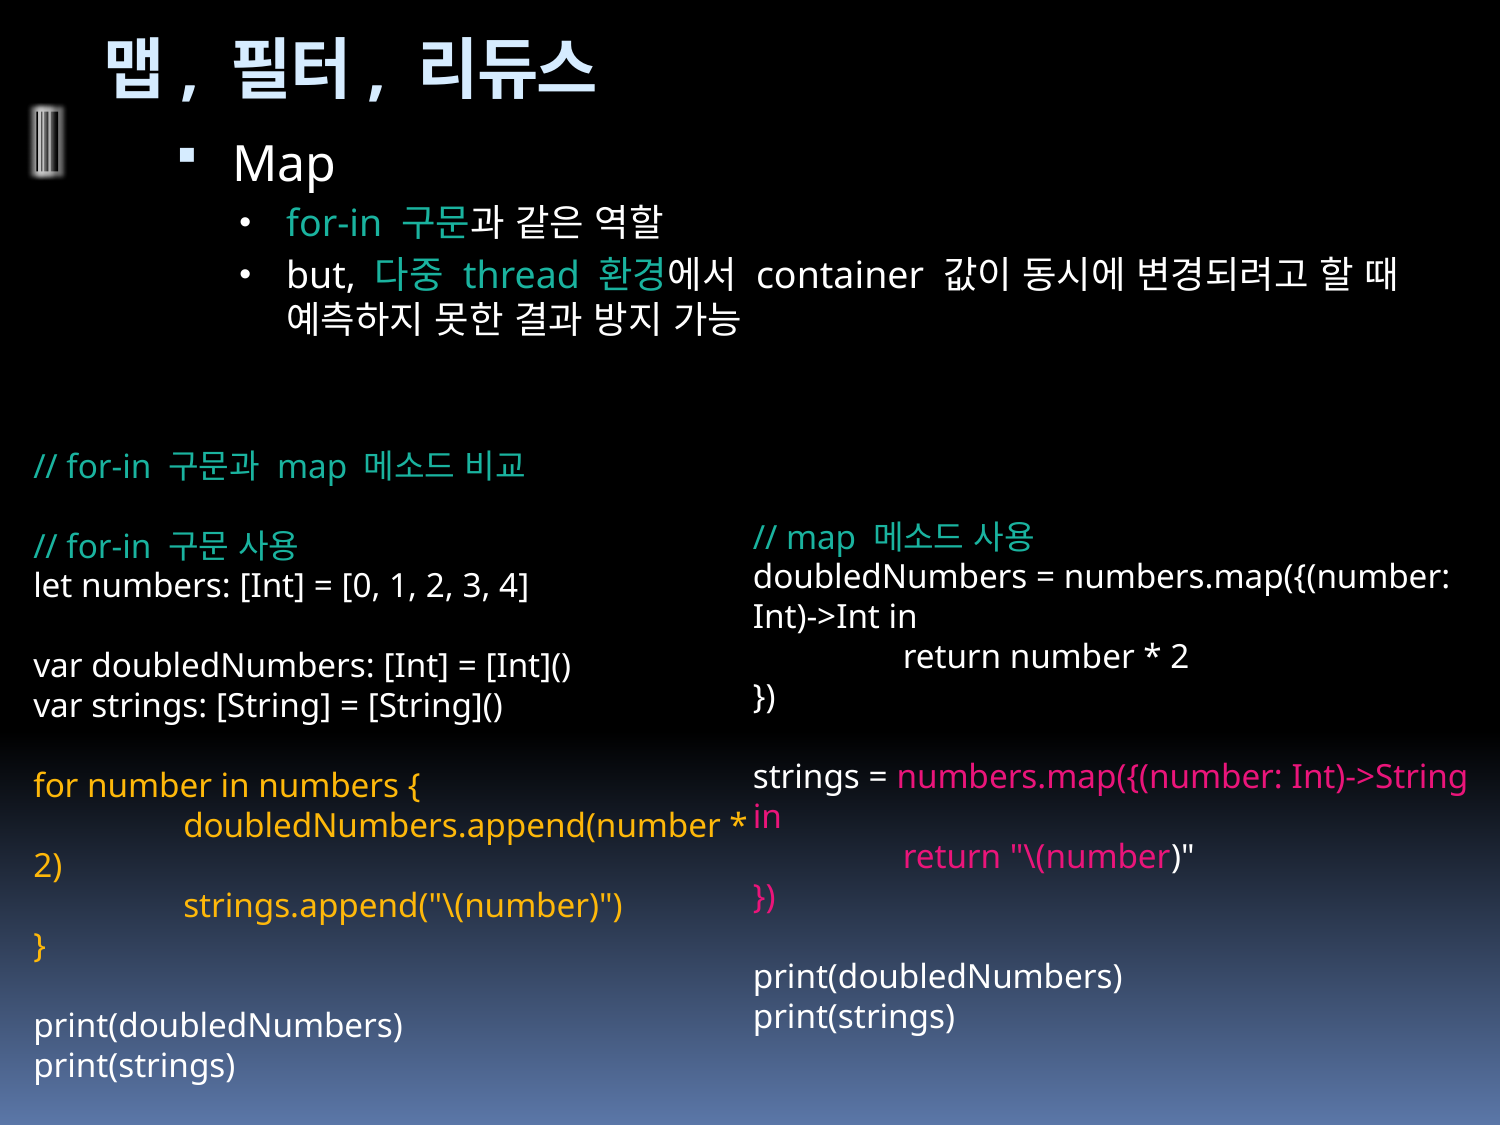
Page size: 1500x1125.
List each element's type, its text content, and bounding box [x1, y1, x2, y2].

text_box // map 메소드 사용 doubledNumbers = numbers.map({(number: Int)->Int in return number * 2 }) strings = numbers.map({(number: Int)->String in return "\(number)" }) print(doubledNumbers) print(strings) [738, 508, 1500, 1043]
list Map for-in 구문과 같은 역할 but, 다중 thread 환경에서 container 값이 동시에 변경되려고 할 때 예측하지 못한 결과 방지 가능 [150, 124, 1500, 508]
title 맵, 필터, 리듀스 [88, 19, 1500, 117]
text_box // for-in 구문과 map 메소드 비교 // for-in 구문 사용 let numbers: [Int] = [0, 1, 2, 3, 4] var doubledNumbers: [Int] = [Int]() var strings: [String] = [String]() for number in numbers { doubledNumbers.append(number * 2) strings.append("\(number)") } print(doubledNumbers) print(strings) [18, 437, 799, 1091]
